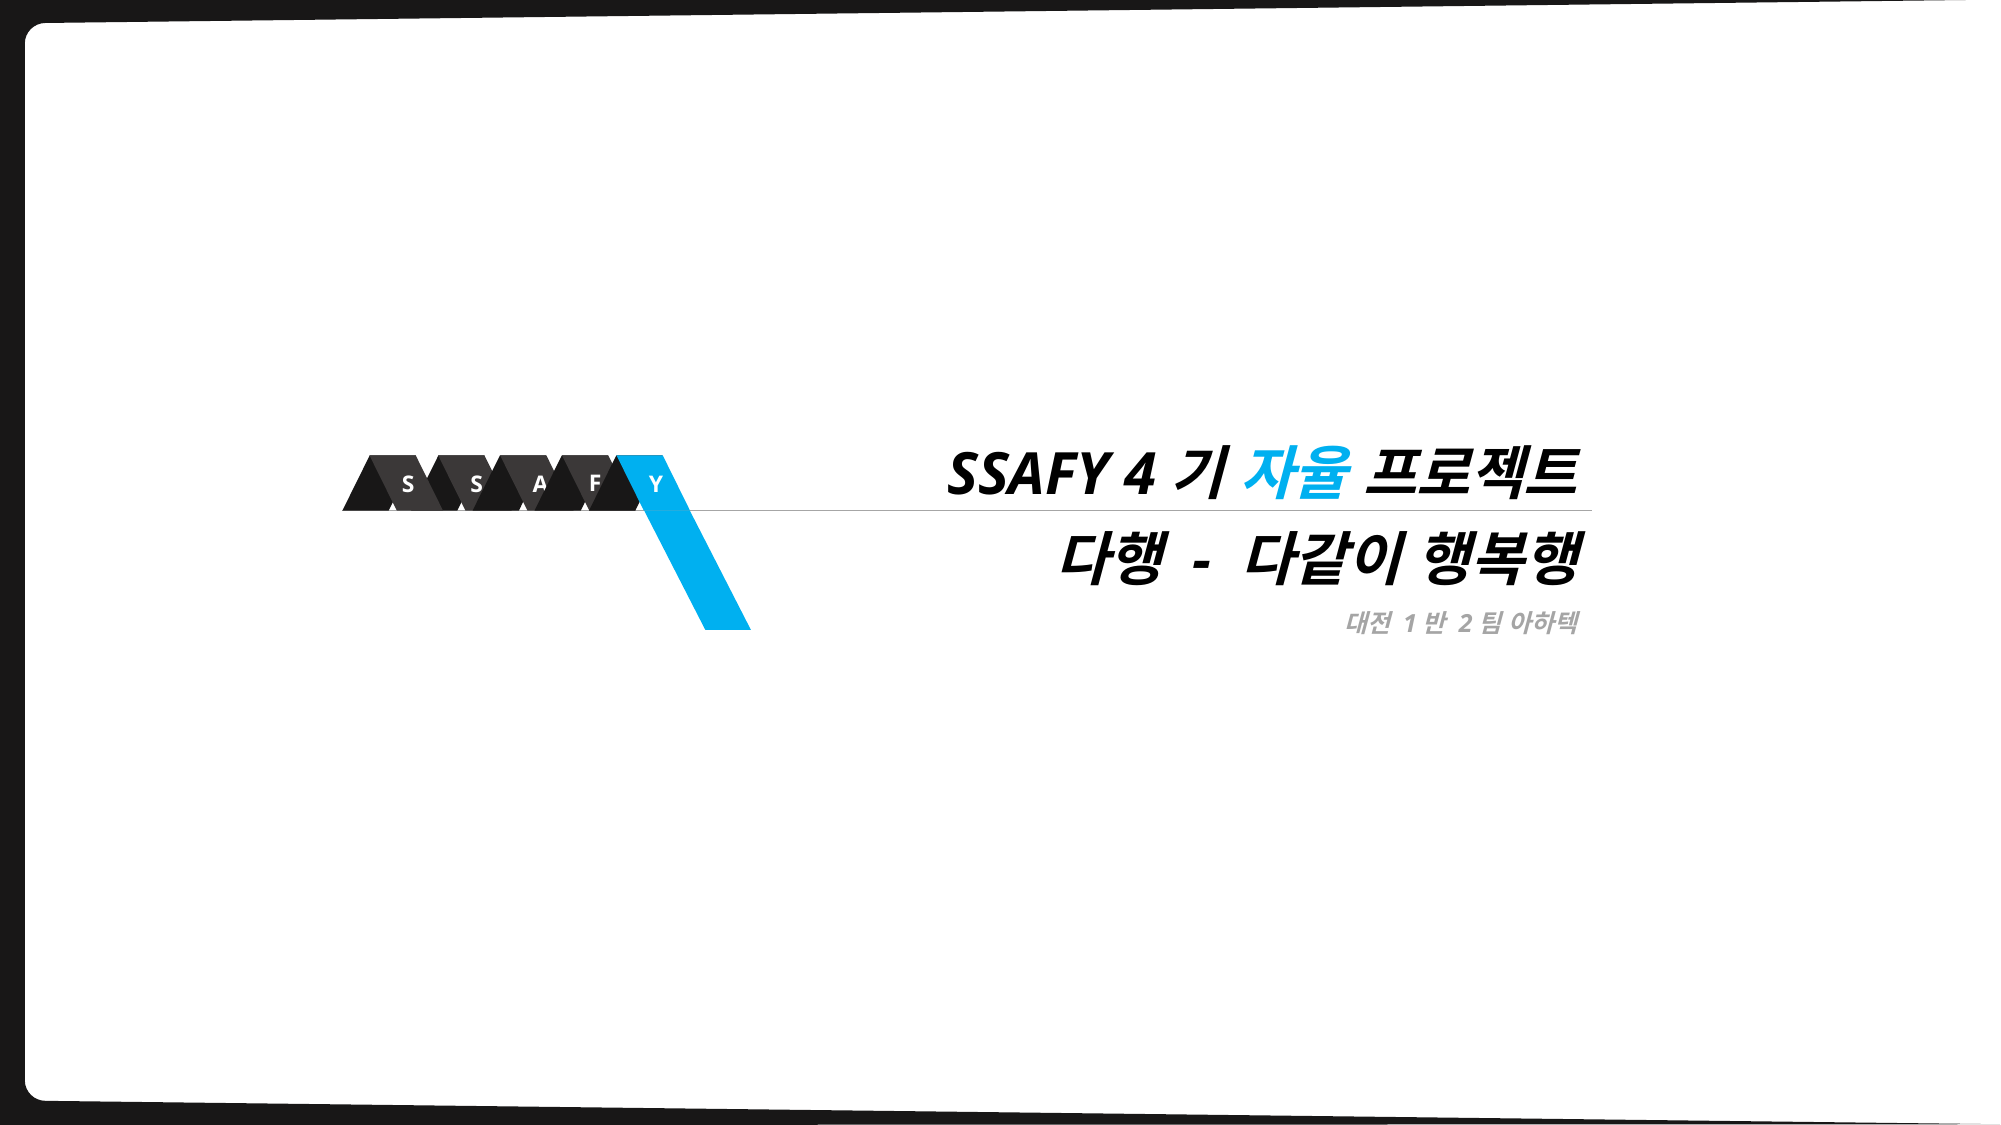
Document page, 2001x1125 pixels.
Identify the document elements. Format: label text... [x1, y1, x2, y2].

text_box [340, 456, 393, 512]
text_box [411, 455, 751, 630]
text_box [0, 0, 2000, 1125]
text_box SSAFY 4기 자율 프로젝트 [818, 393, 1593, 510]
text_box 다행 - 다같이 행복행 대전 1반 2팀 아하텍 [883, 514, 1593, 645]
text_box S [367, 454, 417, 510]
